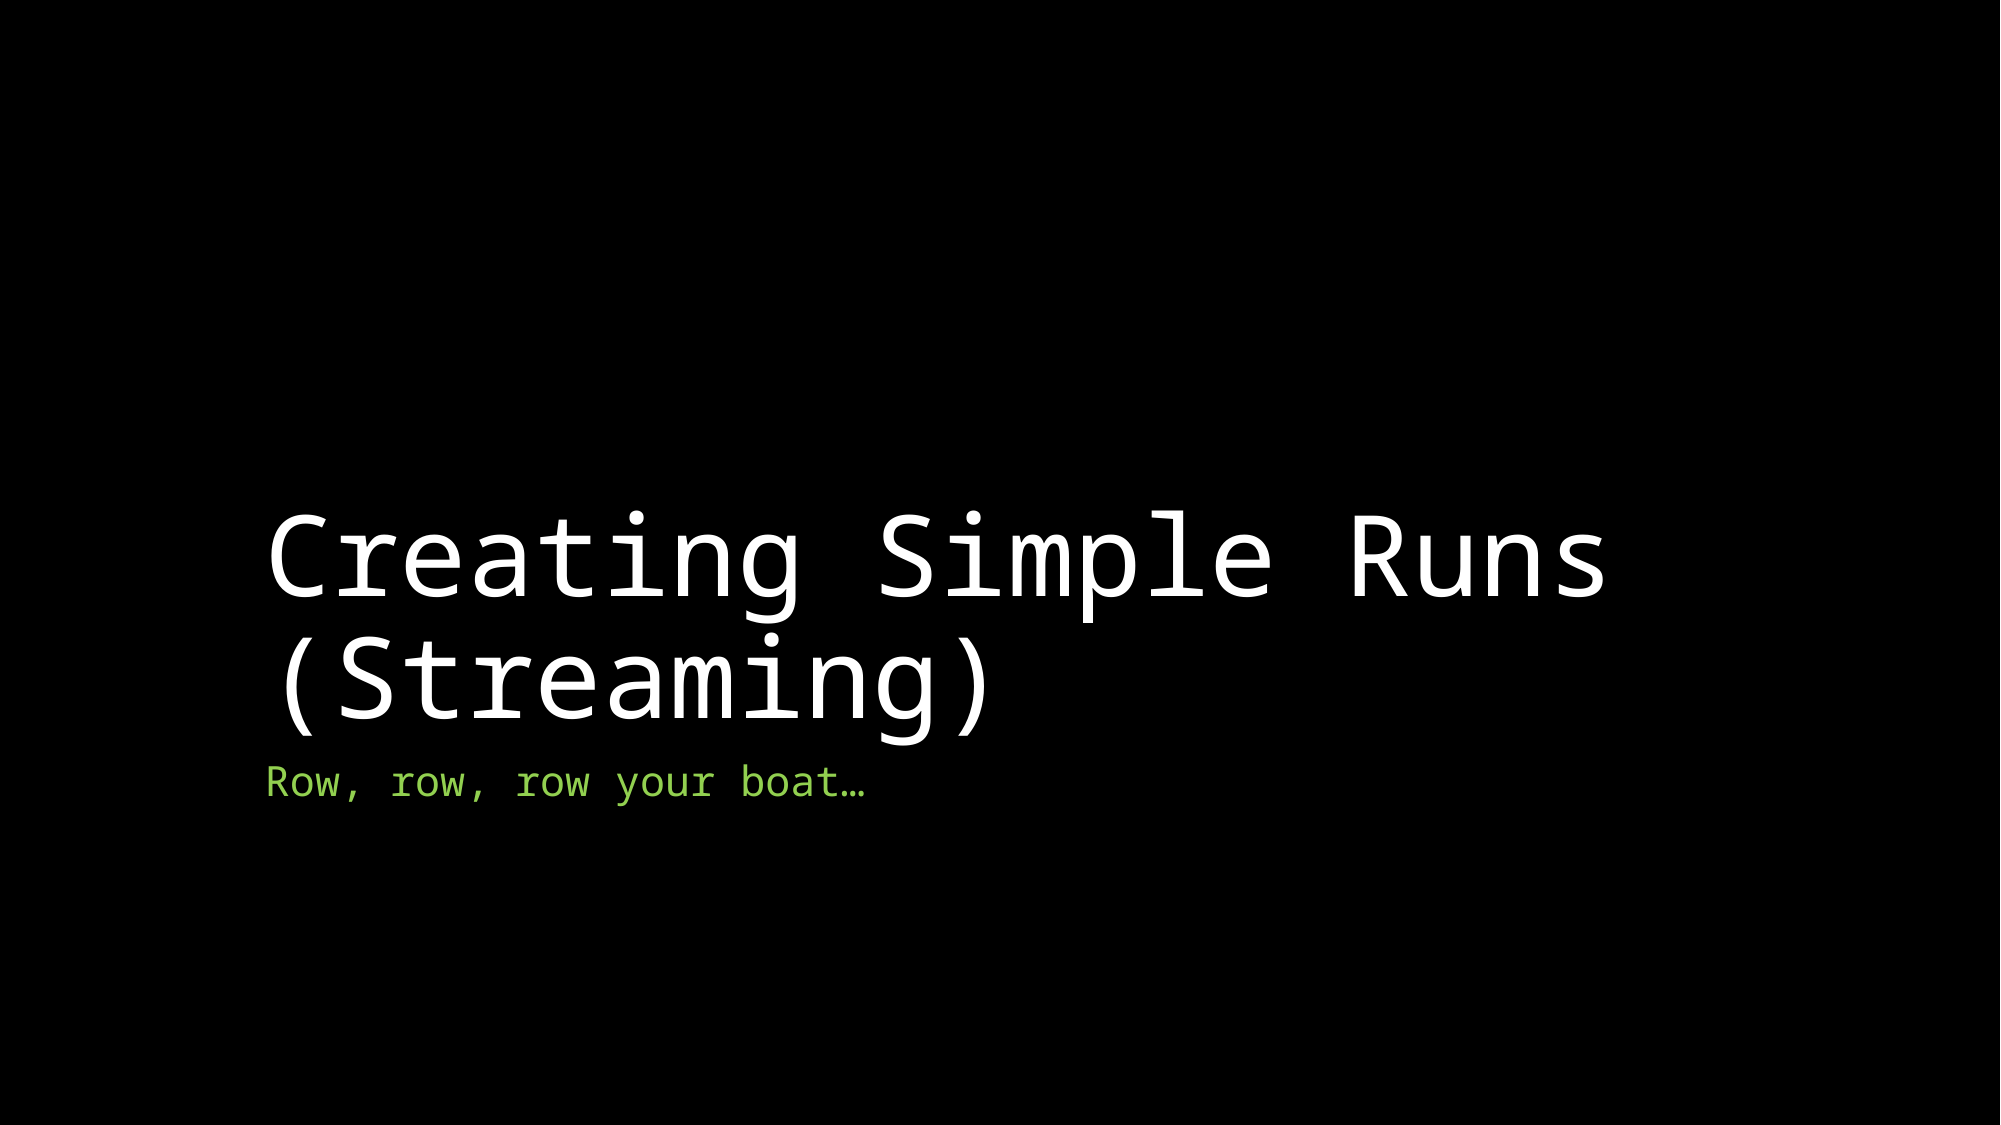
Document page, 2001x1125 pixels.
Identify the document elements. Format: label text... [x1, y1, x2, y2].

title Creating Simple Runs (Streaming) [249, 299, 1750, 750]
list Row, row, row your boat… [249, 752, 1750, 1000]
